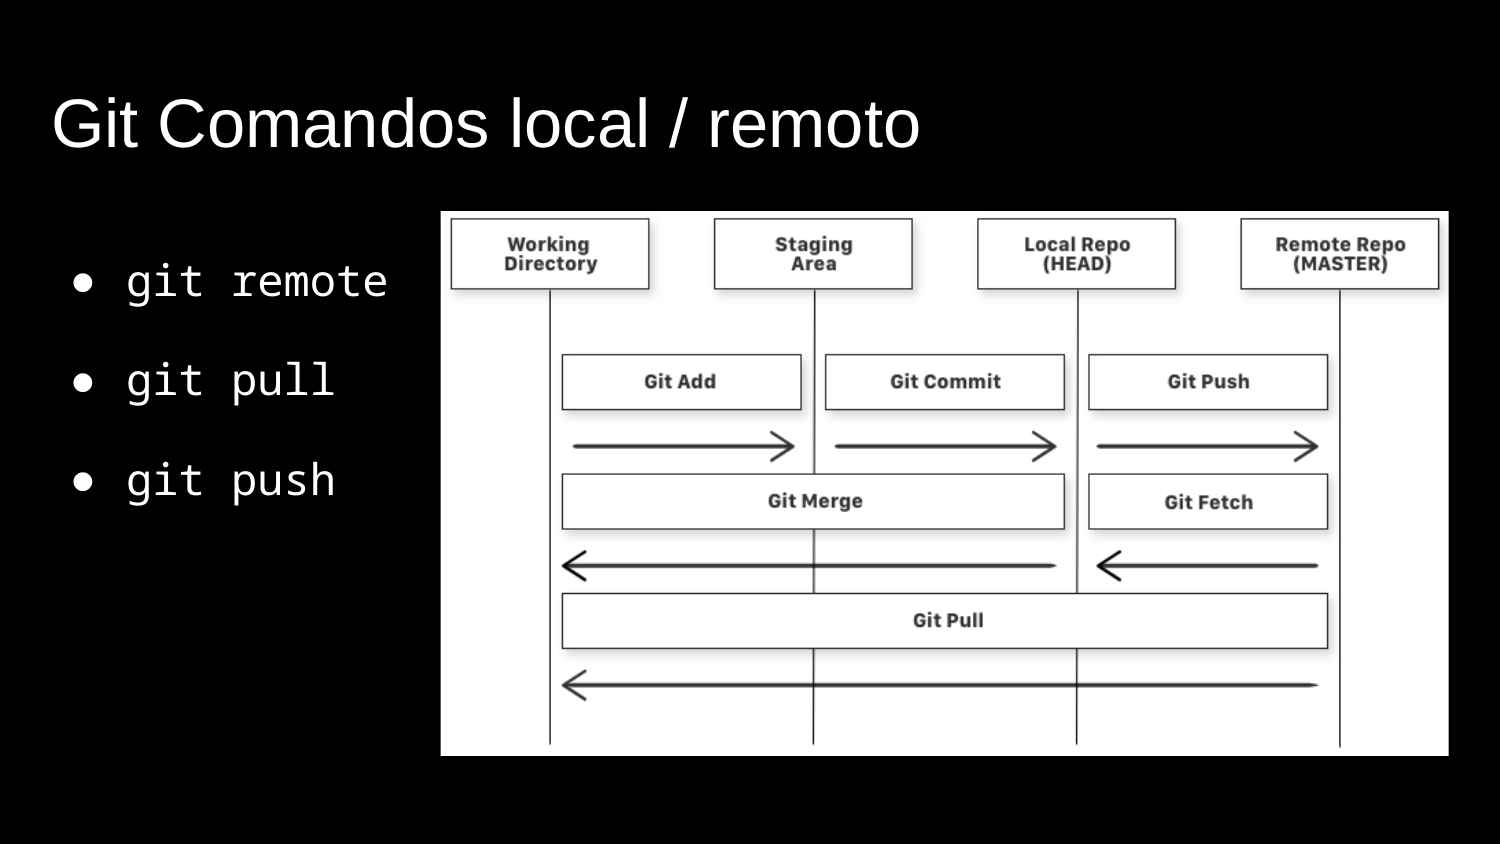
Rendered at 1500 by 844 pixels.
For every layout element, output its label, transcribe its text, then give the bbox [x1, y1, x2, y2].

list git remote git pull git push [51, 211, 438, 750]
picture [440, 210, 1450, 756]
title Git Comandos local / remoto [51, 72, 1449, 167]
